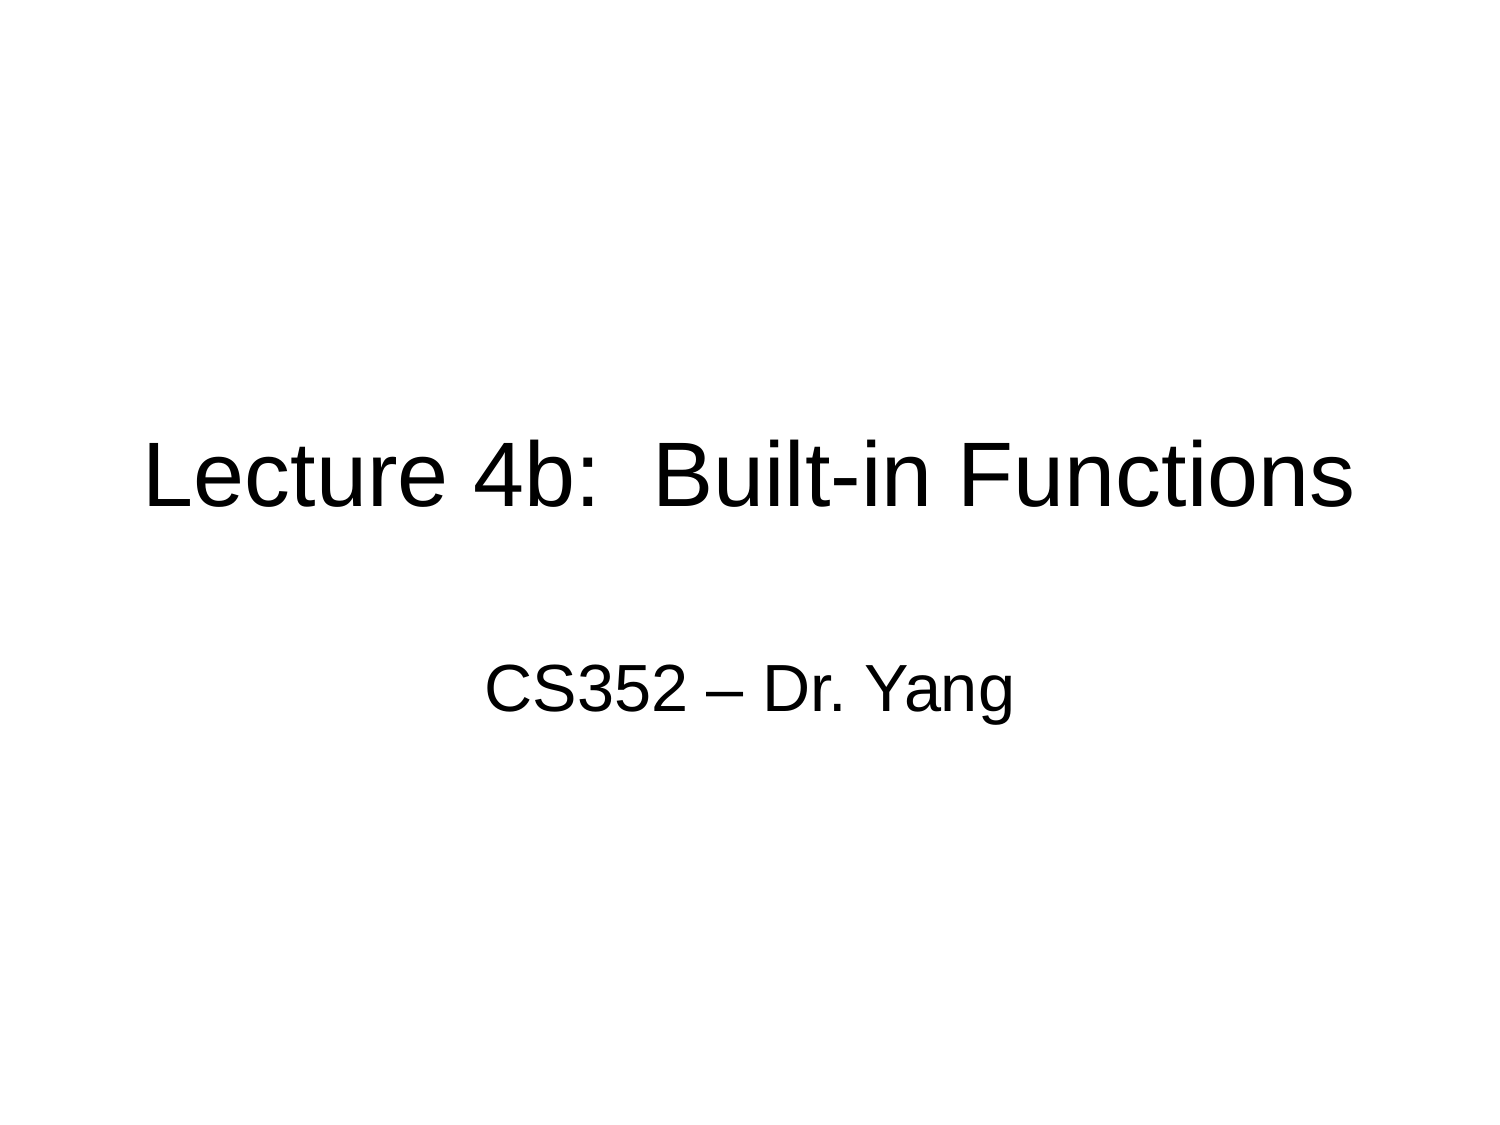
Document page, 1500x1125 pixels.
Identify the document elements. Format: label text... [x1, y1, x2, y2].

subtitle CS352 – Dr. Yang [225, 637, 1275, 925]
title Lecture 4b: Built-in Functions [112, 349, 1388, 591]
